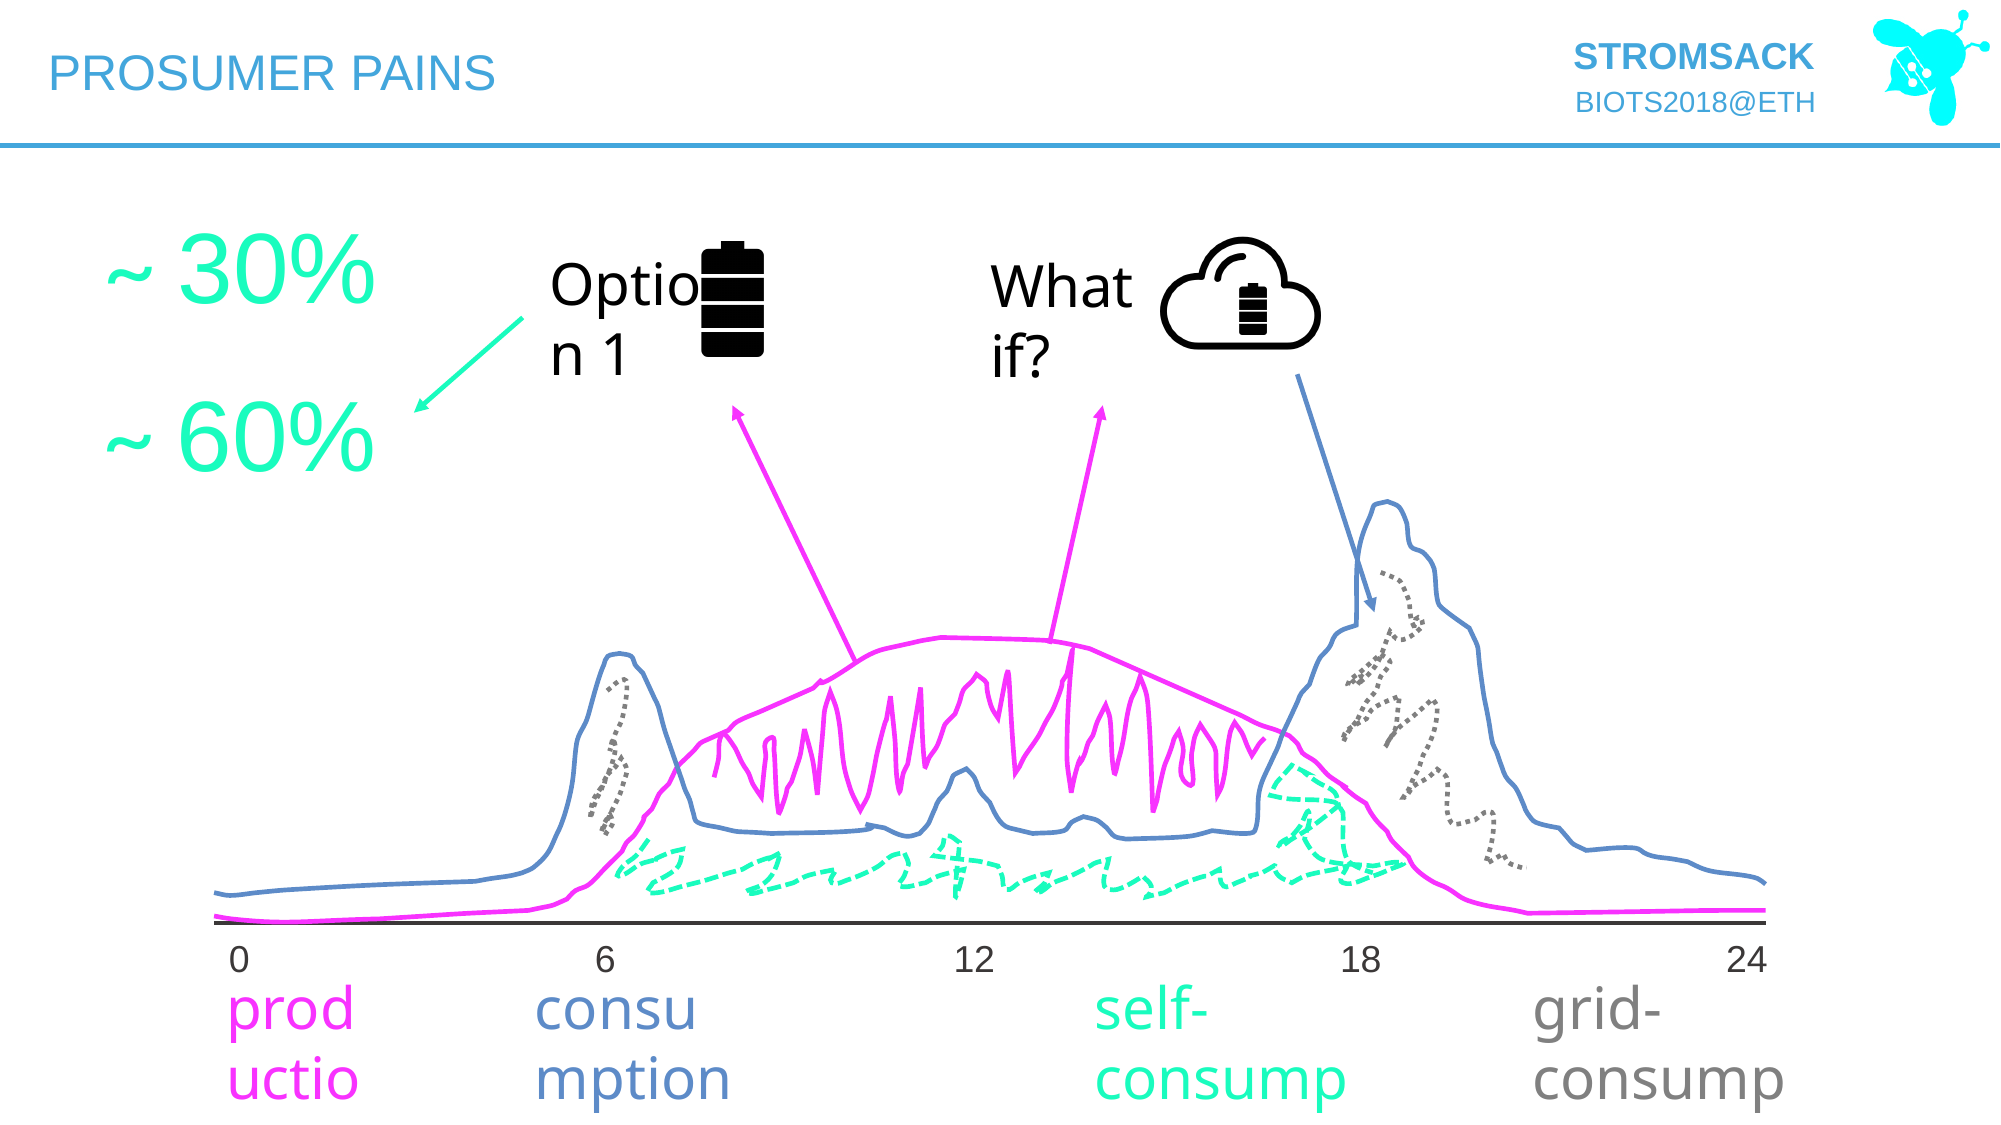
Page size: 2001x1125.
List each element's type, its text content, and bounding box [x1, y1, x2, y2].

subtitle PROSUMER PAINS [32, 4, 1533, 144]
text_box self-consumption [1079, 963, 1376, 1125]
text_box 6 [580, 927, 769, 988]
text_box ~ 60% [89, 364, 454, 499]
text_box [413, 317, 523, 413]
picture [1160, 212, 1321, 374]
text_box 24 [1711, 927, 1820, 988]
text_box [713, 647, 1266, 815]
text_box grid-consumption [1518, 963, 1814, 1125]
text_box consumption [520, 963, 753, 1119]
text_box [1342, 571, 1527, 869]
text_box 18 [1325, 927, 1514, 988]
picture [674, 241, 791, 357]
text_box [213, 500, 1767, 897]
picture [1873, 9, 1990, 126]
text_box 12 [938, 927, 1050, 988]
text_box ~ 30% [90, 195, 455, 331]
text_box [1297, 374, 1375, 613]
text_box 0 [214, 927, 288, 964]
text_box [588, 678, 628, 838]
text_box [732, 405, 857, 664]
text_box [678, 636, 1282, 838]
text_box What if? [975, 241, 1161, 397]
text_box Option 1 [534, 240, 720, 395]
text_box production [211, 964, 397, 1125]
text_box [213, 886, 1766, 923]
text_box [616, 764, 1405, 899]
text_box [1049, 405, 1103, 644]
